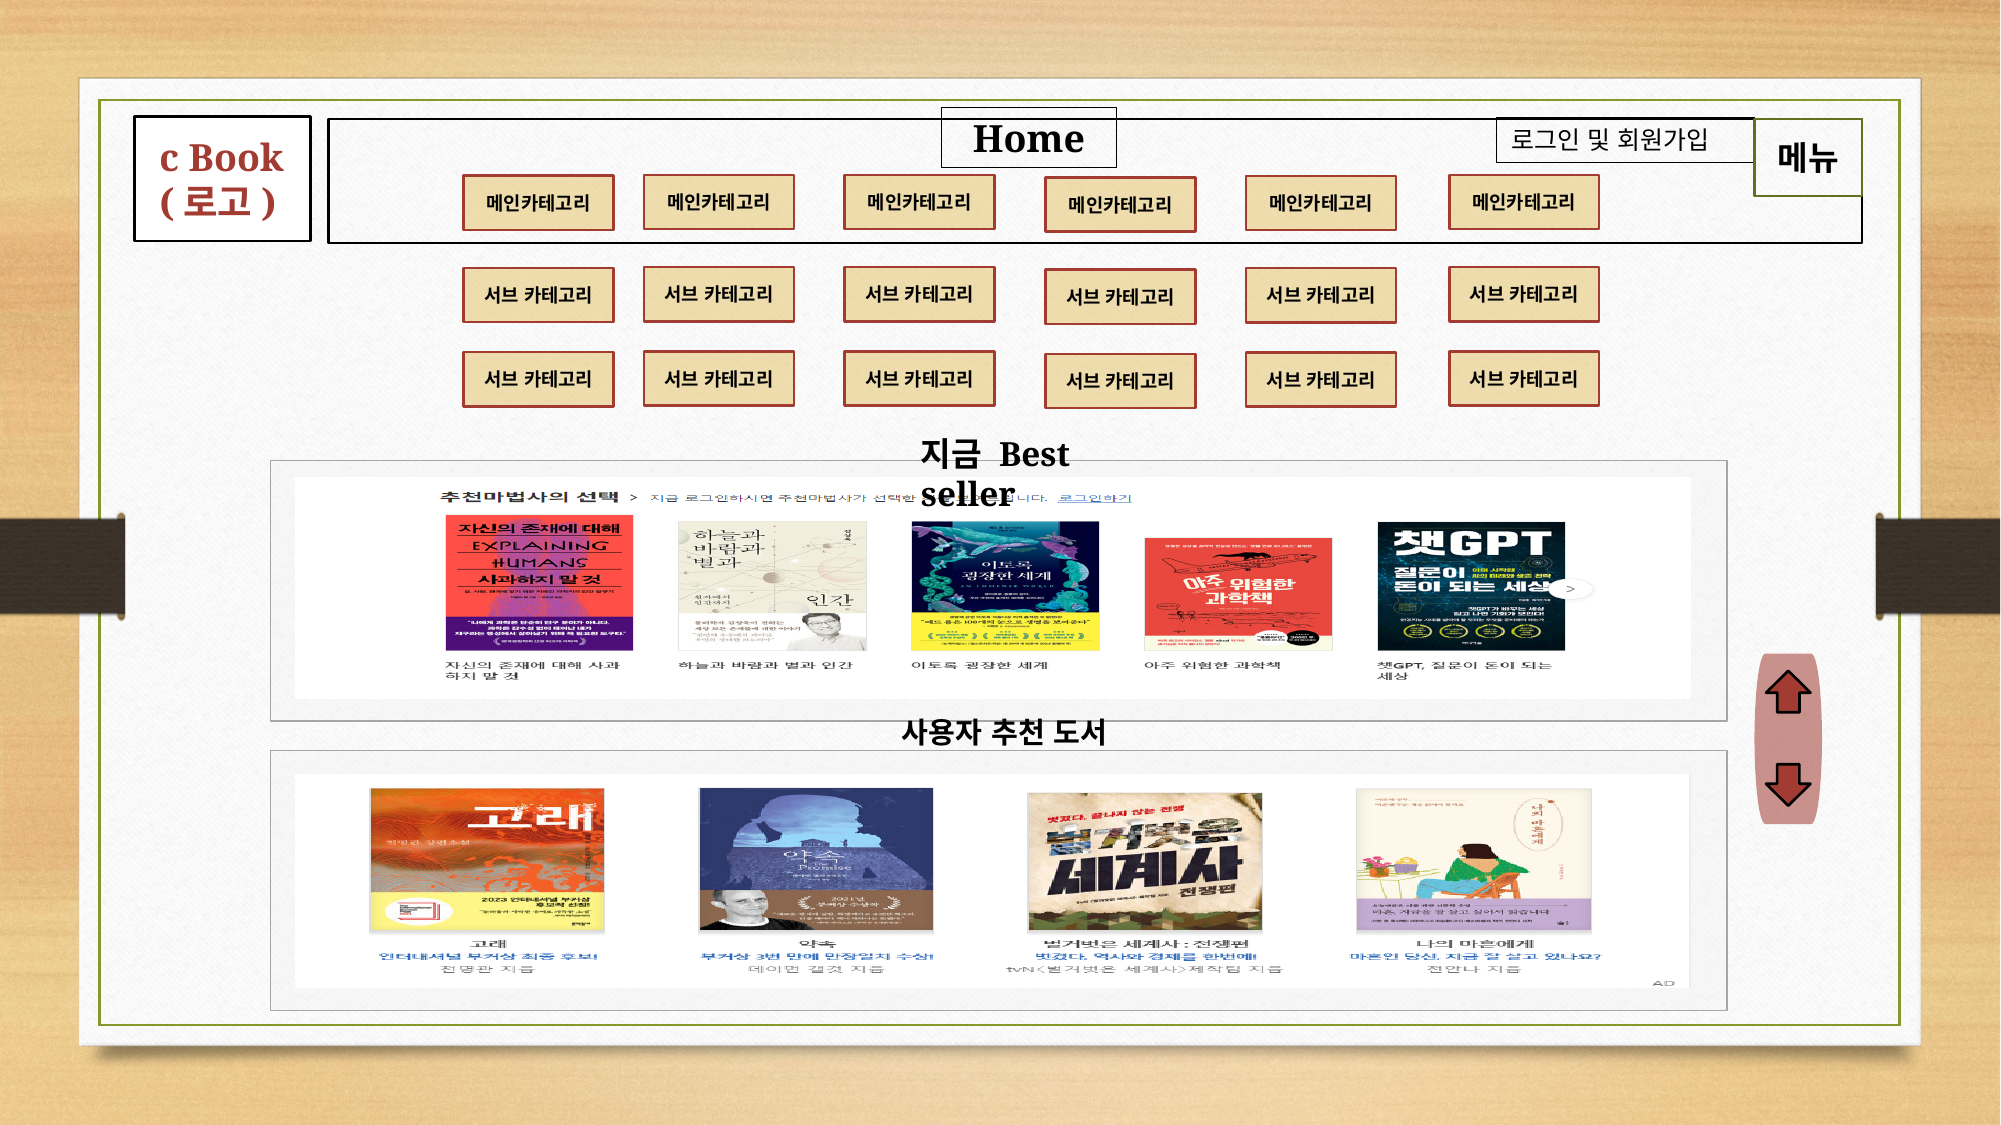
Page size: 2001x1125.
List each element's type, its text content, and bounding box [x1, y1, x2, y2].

text_box c Book (로고) [133, 115, 312, 242]
text_box Home [941, 107, 1117, 168]
text_box 지금 Best seller [906, 425, 1167, 476]
text_box [269, 459, 1728, 722]
text_box [1753, 652, 1824, 826]
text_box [463, 351, 1600, 409]
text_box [463, 266, 1600, 325]
text_box 사용자 추천 도서 [887, 707, 1148, 757]
picture [0, 0, 2001, 1125]
text_box 메뉴 [1753, 118, 1863, 197]
text_box [1764, 669, 1812, 714]
text_box [269, 749, 1728, 1012]
text_box [1764, 762, 1812, 807]
text_box 로그인 및 회원가입 [1496, 117, 1755, 163]
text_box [463, 174, 1600, 232]
text_box [327, 118, 1863, 244]
